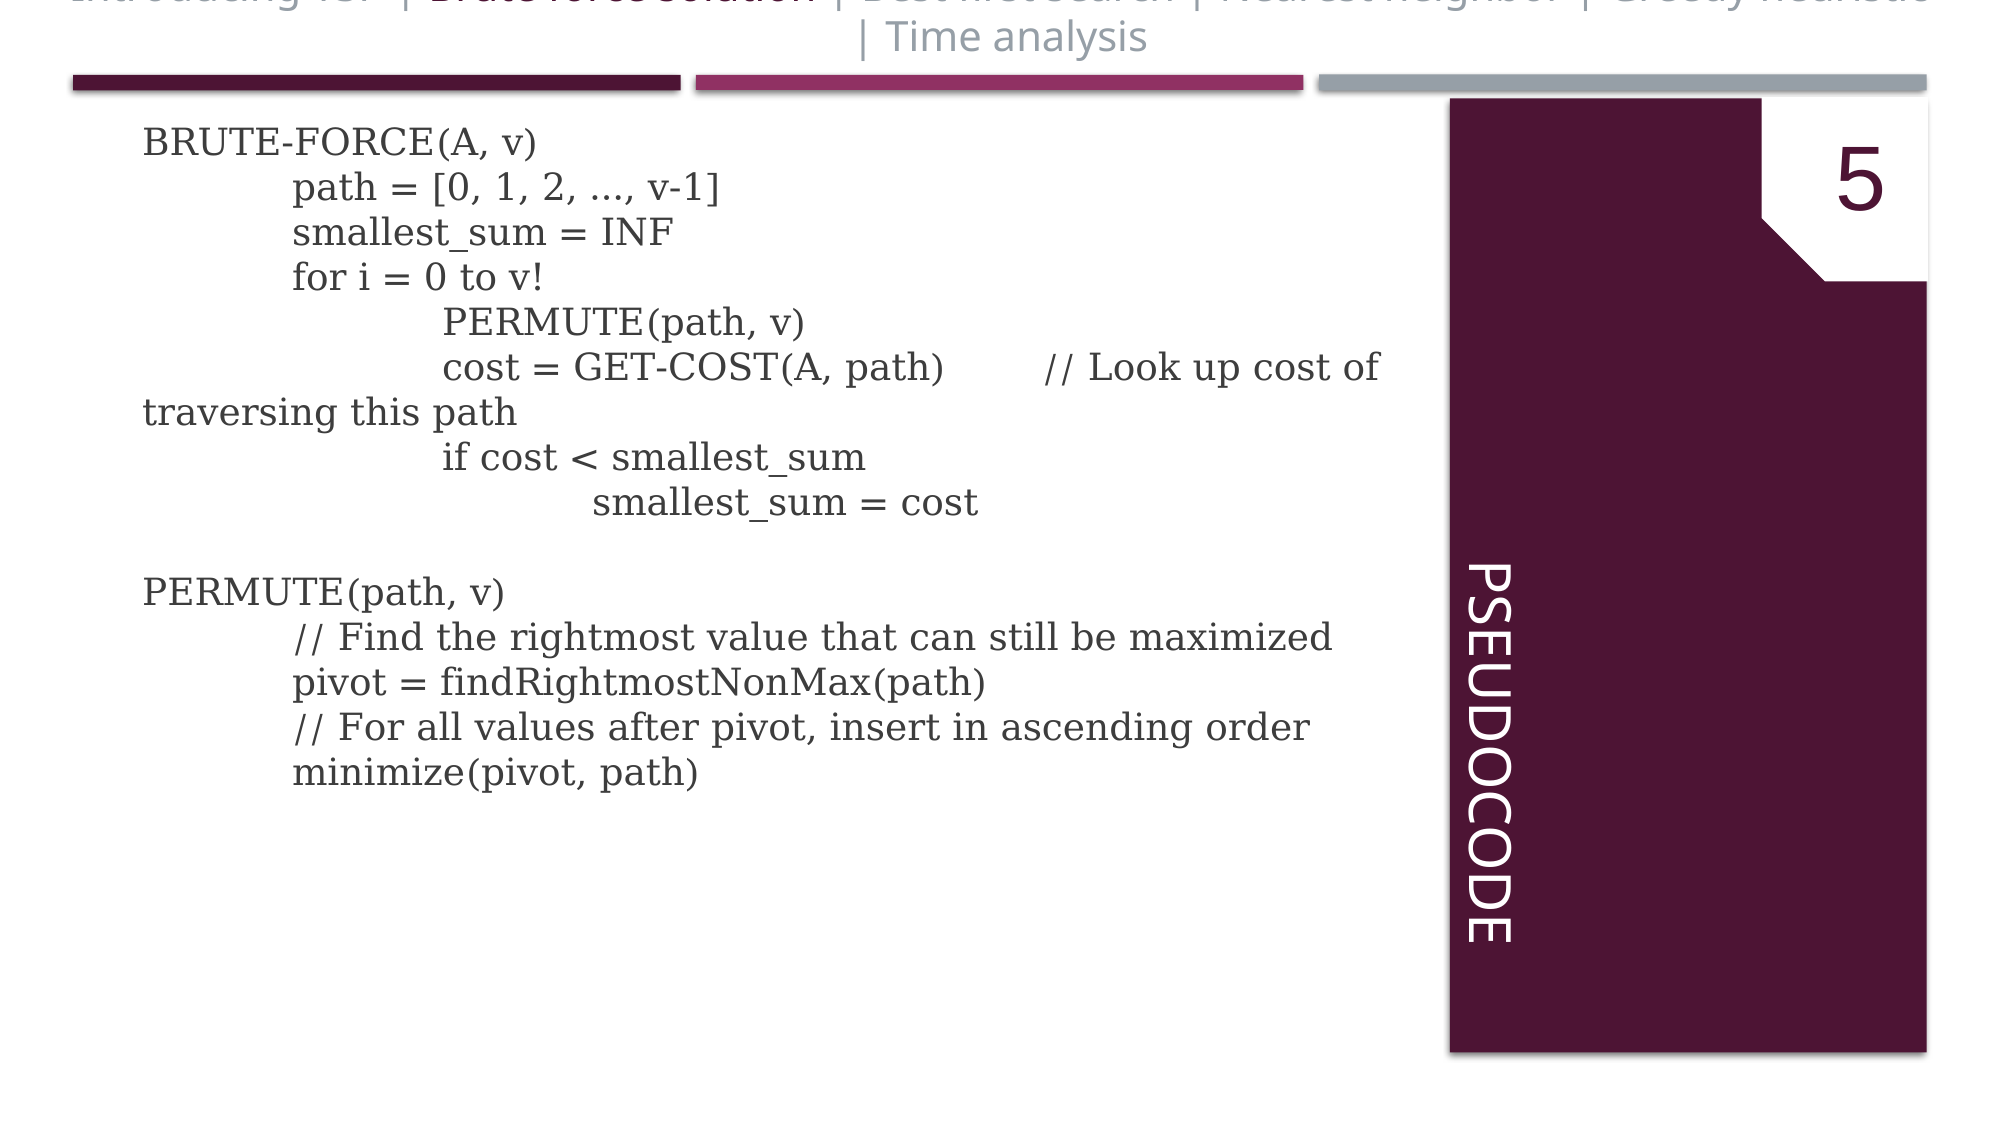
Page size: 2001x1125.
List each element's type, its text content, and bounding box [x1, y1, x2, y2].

text_box Introducing TSP | Brute force solution | Best first search | Nearest neighbor | Greedy heuristic | Time analysis [47, 0, 1953, 76]
text_box 5 [1759, 95, 1930, 284]
title Pseudocode [1449, 110, 1779, 962]
list BRUTE-FORCE(A, v) path = [0, 1, 2, …, v-1] smallest_sum = INF for i = 0 to v! PERMUTE(path, v) cost = GET-COST(A, path) // Look up cost of traversing this path if cost < smallest_sum smallest_sum = cost PERMUTE(path, v) // Find the rightmost value that can still be maximized pivot = findRightmostNonMax(path) // For all values after pivot, insert in ascending order minimize(pivot, path) [127, 110, 1423, 962]
